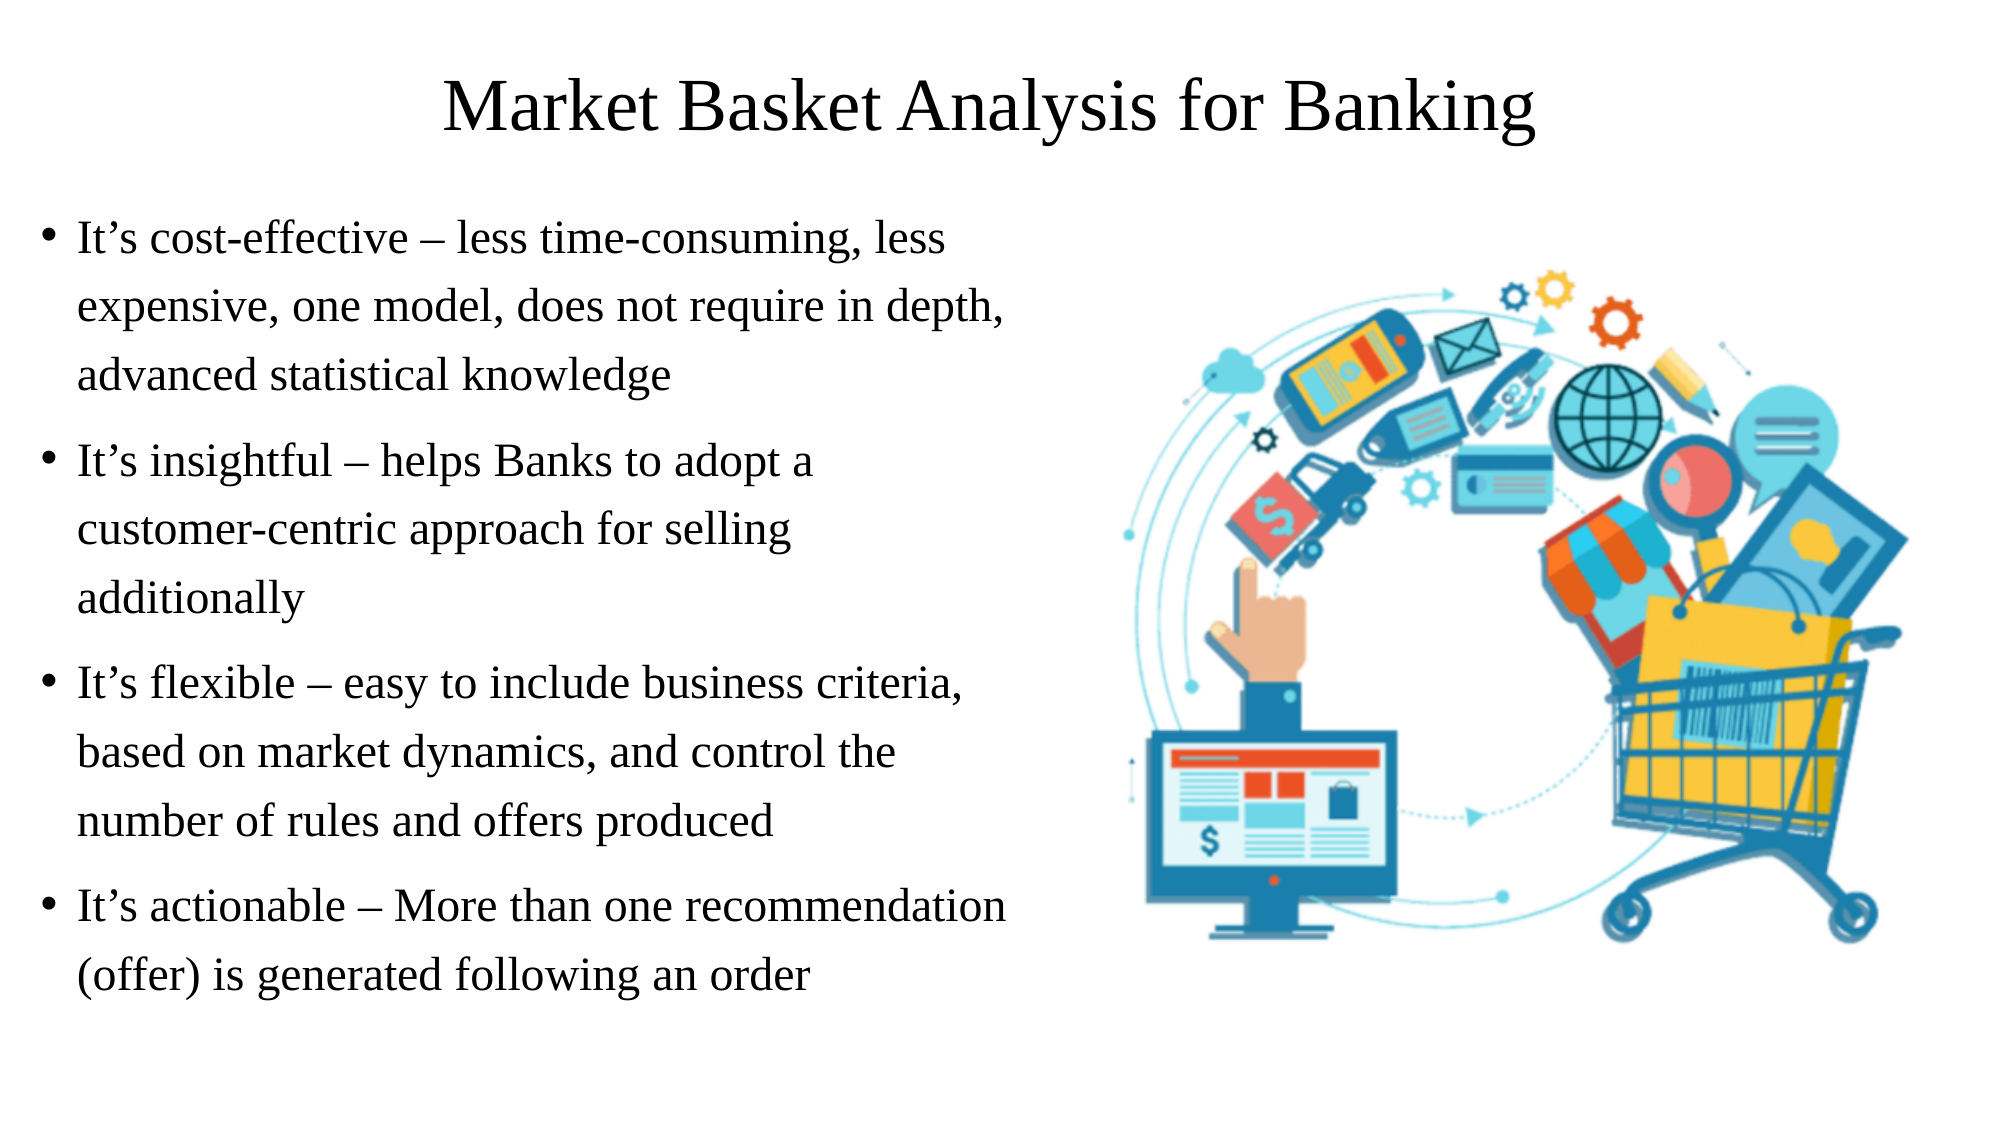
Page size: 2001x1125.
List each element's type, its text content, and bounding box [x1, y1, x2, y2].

list It’s cost-effective – less time-consuming, less expensive, one model, does not require in depth, advanced statistical knowledge It’s insightful – helps Banks to adopt a customer-centric approach for selling additionally It’s flexible – easy to include business criteria, based on market dynamics, and control the number of rules and offers produced It’s actionable – More than one recommendation (offer) is generated following an order [25, 186, 1031, 1087]
title Market Basket Analysis for Banking [0, 43, 1982, 170]
picture [1070, 254, 1960, 980]
